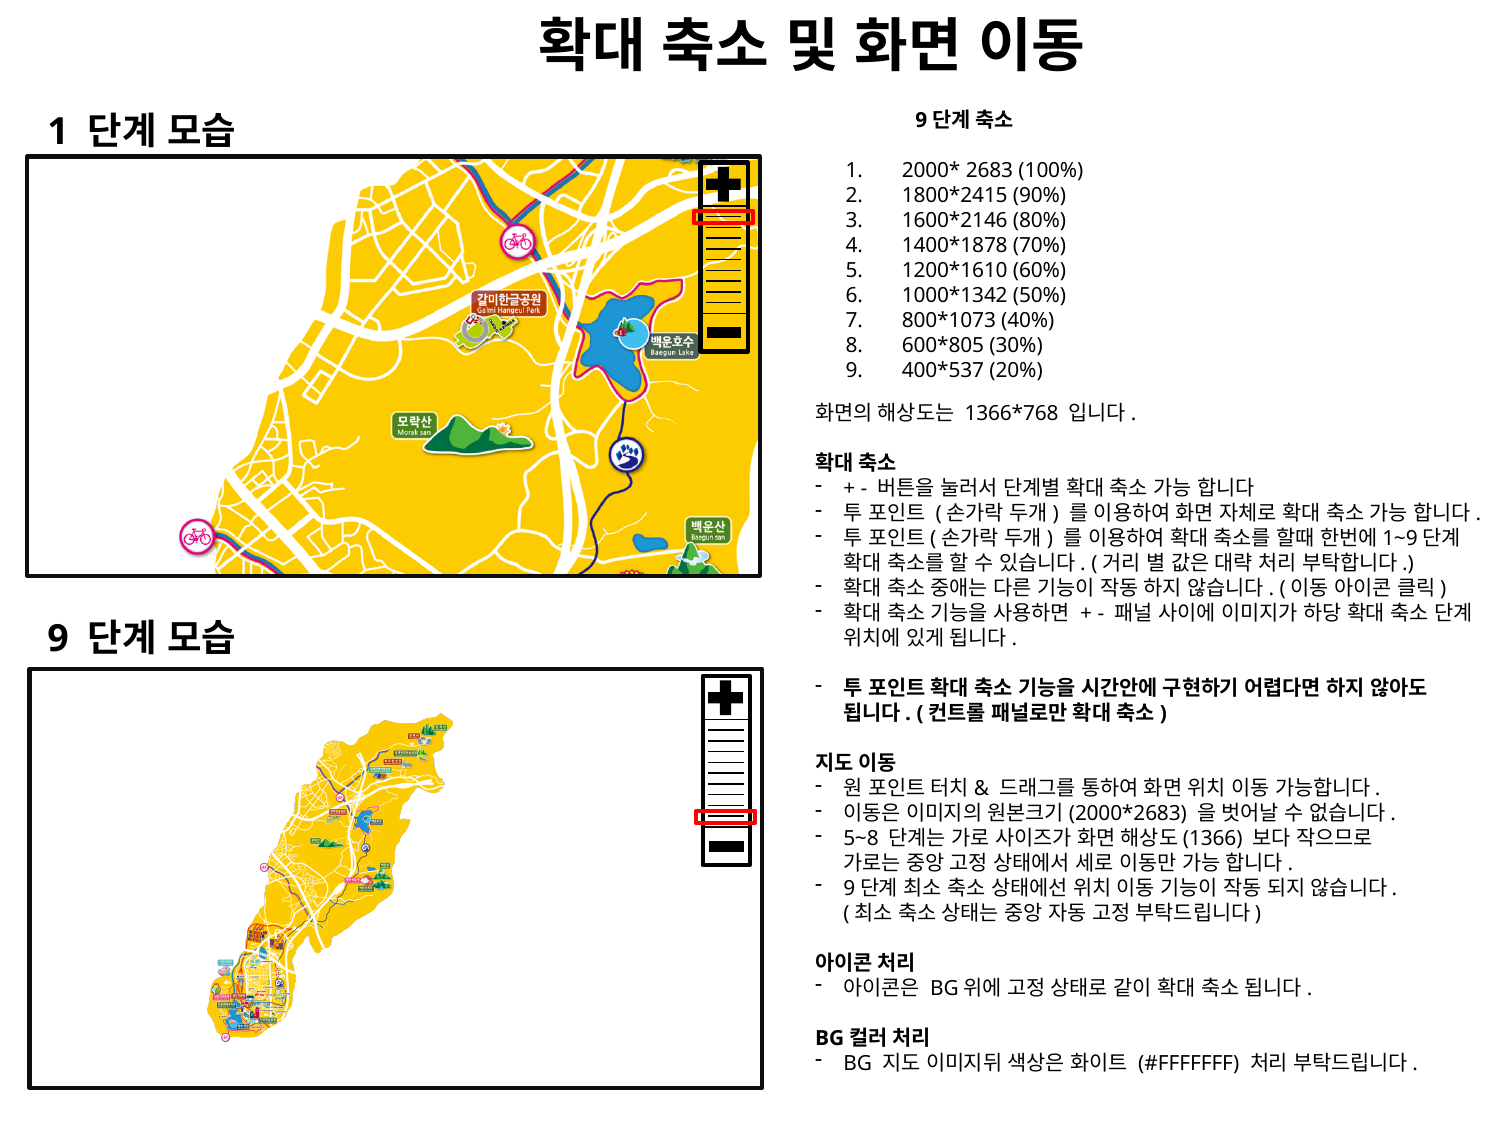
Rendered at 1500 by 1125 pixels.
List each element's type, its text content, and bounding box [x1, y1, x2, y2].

text_box [27, 667, 764, 1090]
text_box [694, 809, 710, 825]
text_box 9 단계 모습 [32, 606, 252, 666]
picture [206, 713, 453, 1043]
text_box [706, 678, 745, 717]
text_box [707, 839, 746, 854]
picture [27, 158, 760, 578]
text_box 화면의 해상도는 1366*768 입니다. 확대 축소 + - 버튼을 눌러서 단계별 확대 축소 가능 합니다 투 포인트 (손가락 두개) 를 이용하여 화면 자체로 확대 축소 가능 합니다. 투 포인트(손가락 두개) 를 이용하여 확대 축소를 할때 한번에1~9단계 확대 축소를 할 수 있습니다. (거리 별 값은 대략 처리 부탁합니다.) 확대 축소 중애는 다른 기능이 작동 하지 않습니다. (이동 아이콘 클릭) 확대 축소 기능을 사용하면 + - 패널 사이에 이미지가 하당 확대 축소 단계 위치에 있게 됩니다. 투 포인트 확대 축소 기능을 시간안에 구현하기 어렵다면 하지 않아도 됩니다. (컨트롤 패널로만 확대 축소) 지도 이동 원 포인트 터치& 드래그를 통하여 화면 위치 이동 가능합니다. 이동은 이미지의 원본크기(2000*2683) 을 벗어날 수 없습니다. 5~8 단계는 가로 사이즈가 화면 해상도(1366) 보다 작으므로 가로는 중앙 고정 상태에서 세로 이동만 가능 합니다. 9단계 최소 축소 상태에선 위치 이동 기능이 작동 되지 않습니다. (최소 축소 상태는 중앙 자동 고정 부탁드립니다) 아이콘 처리 아이콘은 BG위에 고정 상태로 같이 확대 축소 됩니다. BG컬러 처리 BG 지도 이미지뒤 색상은 화이트 (#FFFFFFF) 처리 부탁드립니다. [800, 392, 1497, 1082]
text_box 확대 축소 및 화면 이동 [523, 1, 1100, 86]
text_box 9단계 축소 2000* 2683 (100%) 1800*2415 (90%) 1600*2146 (80%) 1400*1878 (70%) 1200*1610 (60%) 1000*1342 (50%) 800*1073 (40%) 600*805 (30%) 400*537 (20%) [830, 99, 1099, 389]
text_box [701, 825, 752, 867]
text_box 1 단계 모습 [32, 99, 252, 156]
text_box [252, 154, 762, 158]
text_box [701, 674, 752, 809]
text_box [741, 809, 757, 825]
